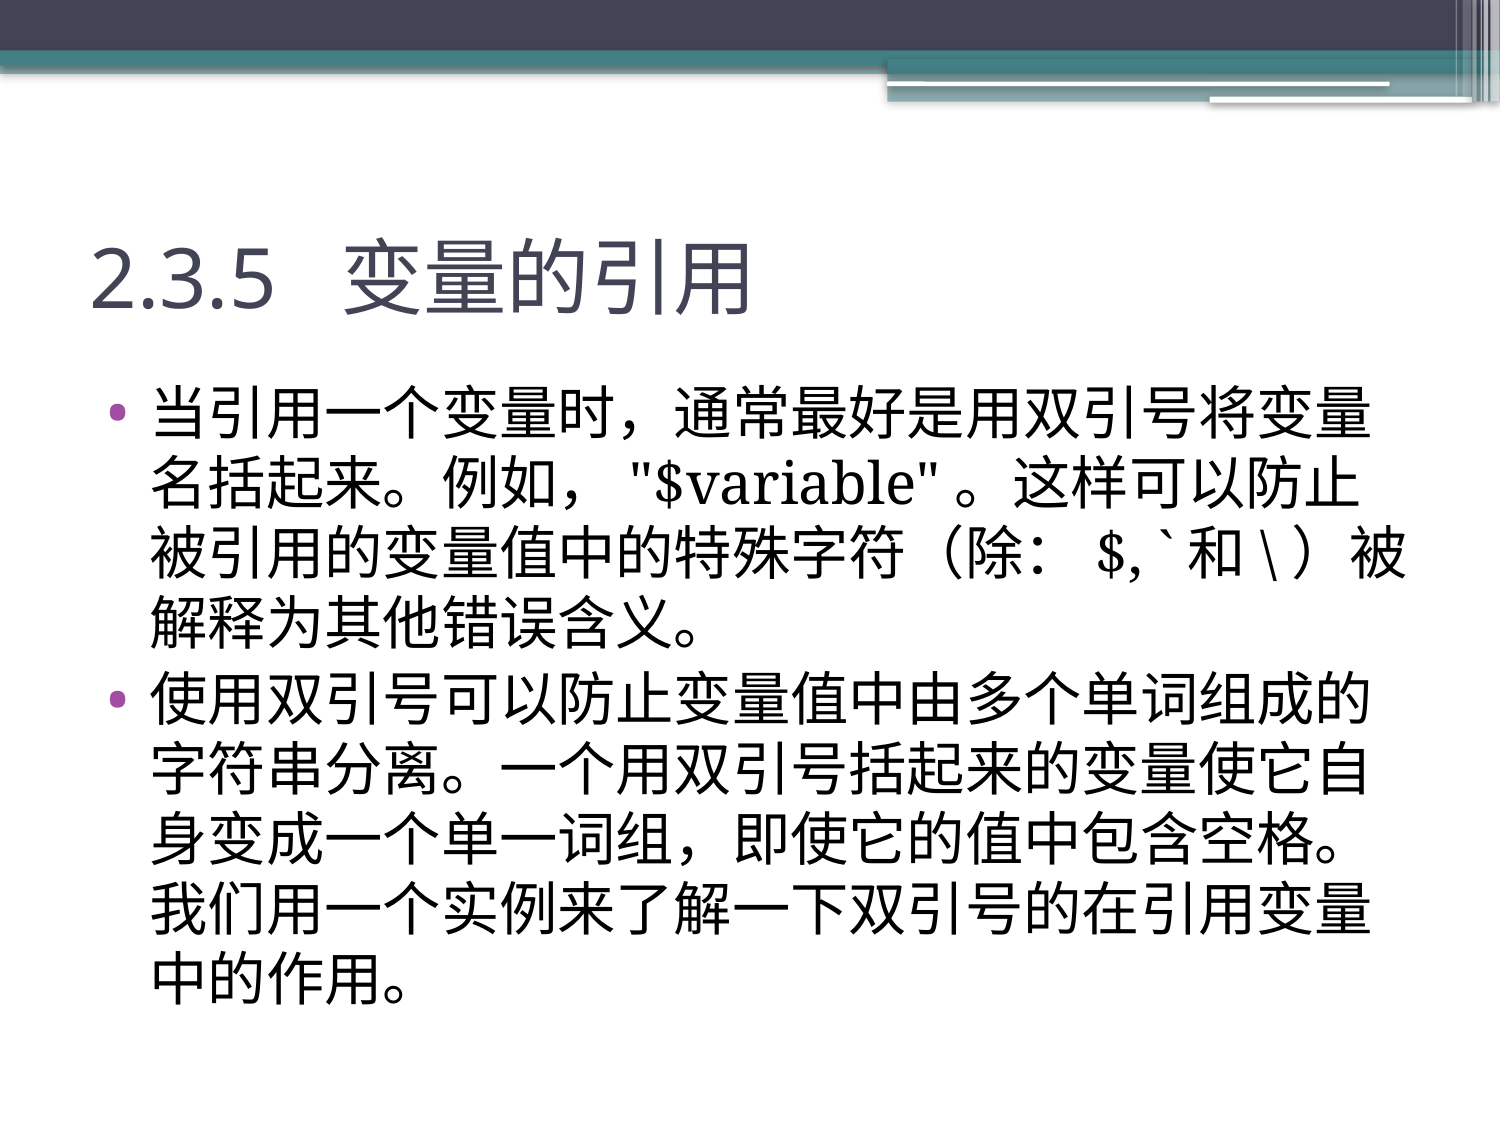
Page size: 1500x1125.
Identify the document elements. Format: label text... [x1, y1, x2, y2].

title 2.3.5 变量的引用 [75, 187, 1425, 363]
list 当引用一个变量时，通常最好是用双引号将变量名括起来。例如，"$variable"。这样可以防止被引用的变量值中的特殊字符（除：$, `和\）被解释为其他错误含义。 使用双引号可以防止变量值中由多个单词组成的字符串分离。一个用双引号括起来的变量使它自身变成一个单一词组，即使它的值中包含空格。我们用一个实例来了解一下双引号的在引用变量中的作用。 [75, 368, 1425, 1079]
